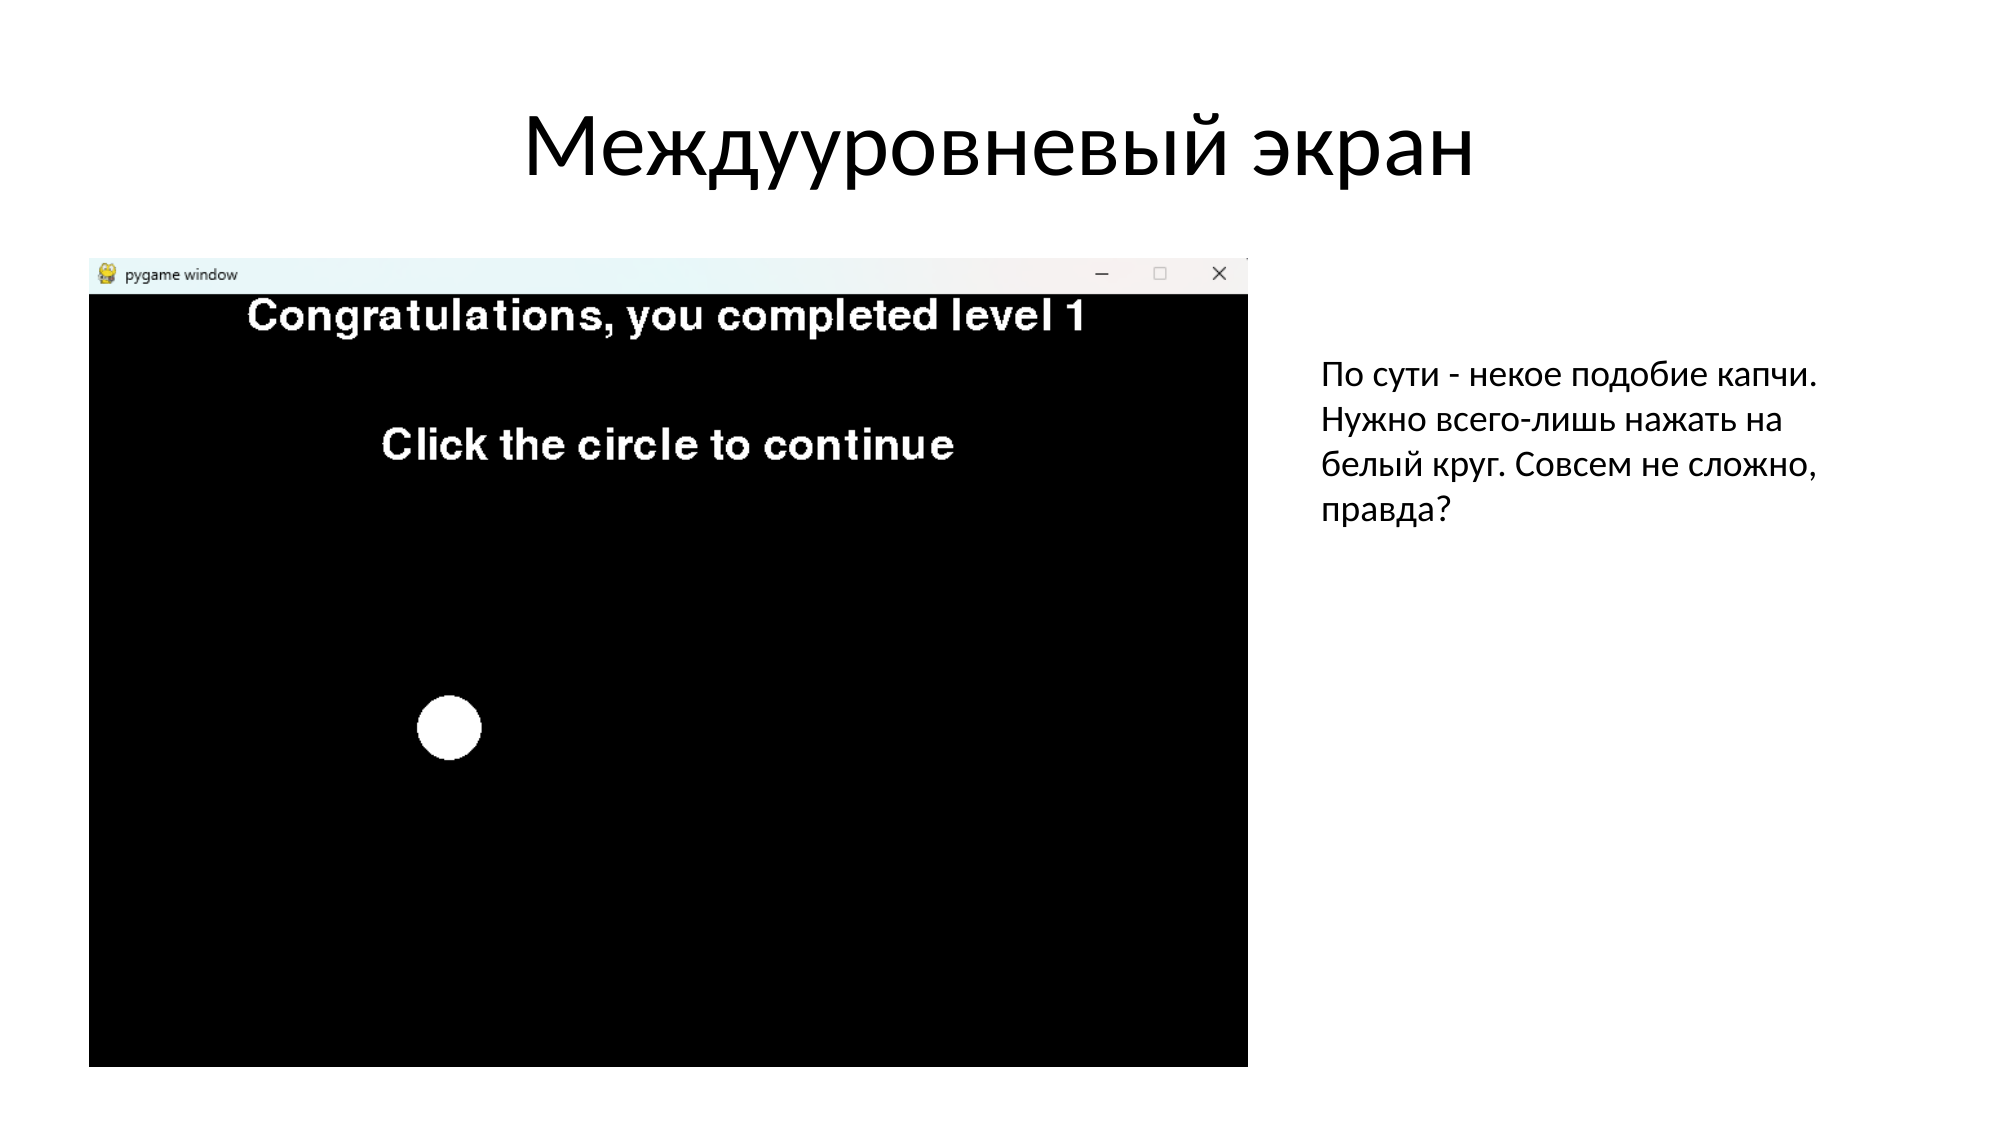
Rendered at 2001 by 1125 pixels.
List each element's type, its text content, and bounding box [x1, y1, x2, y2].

title Междууровневый экран [99, 45, 1900, 233]
text_box По сути - некое подобие капчи. Нужно всего-лишь нажать на белый круг. Совсем не сложно, правда? [1306, 341, 1895, 537]
picture [88, 258, 1248, 1067]
